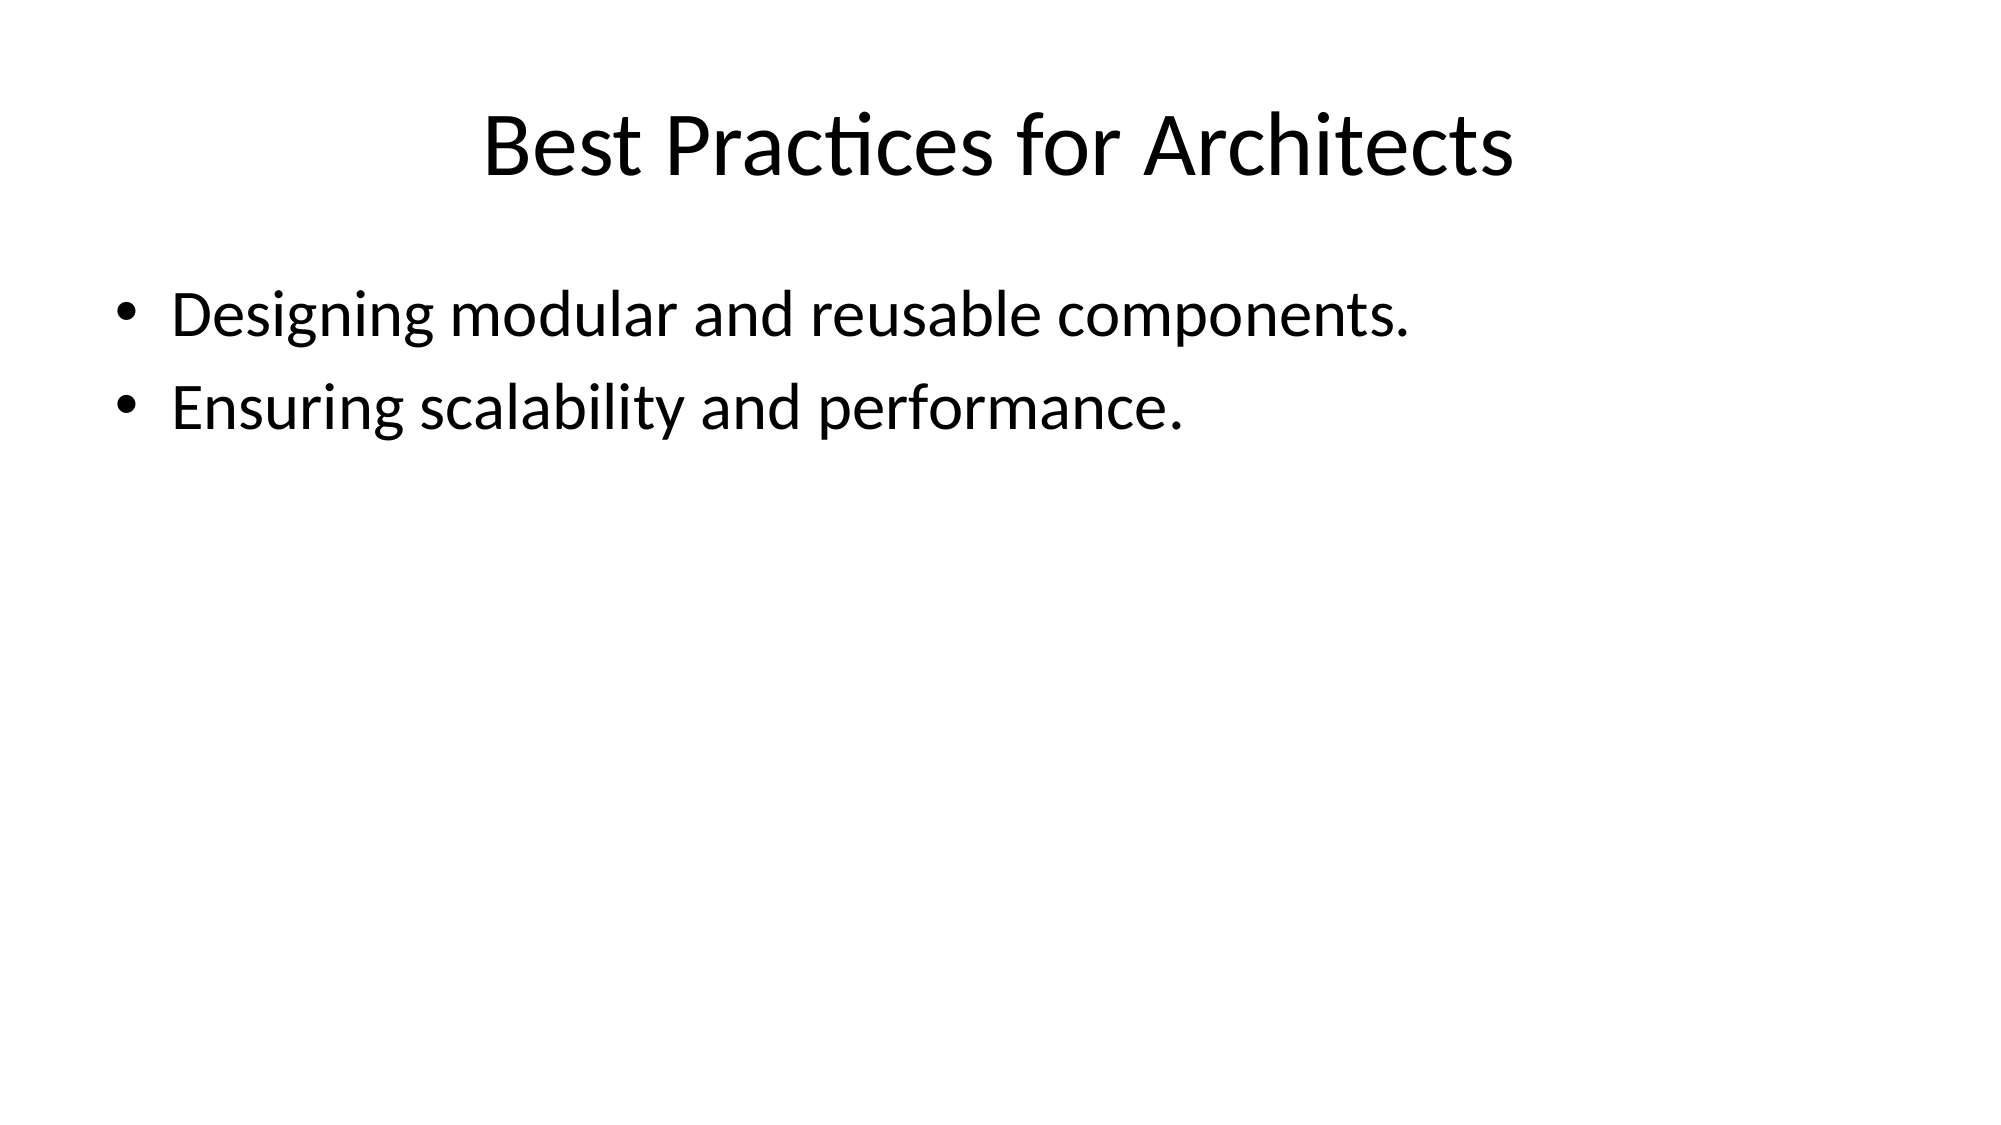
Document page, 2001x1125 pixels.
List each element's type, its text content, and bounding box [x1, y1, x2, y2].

title Best Practices for Architects [99, 45, 1900, 233]
list Designing modular and reusable components. Ensuring scalability and performance. [99, 262, 1900, 1005]
